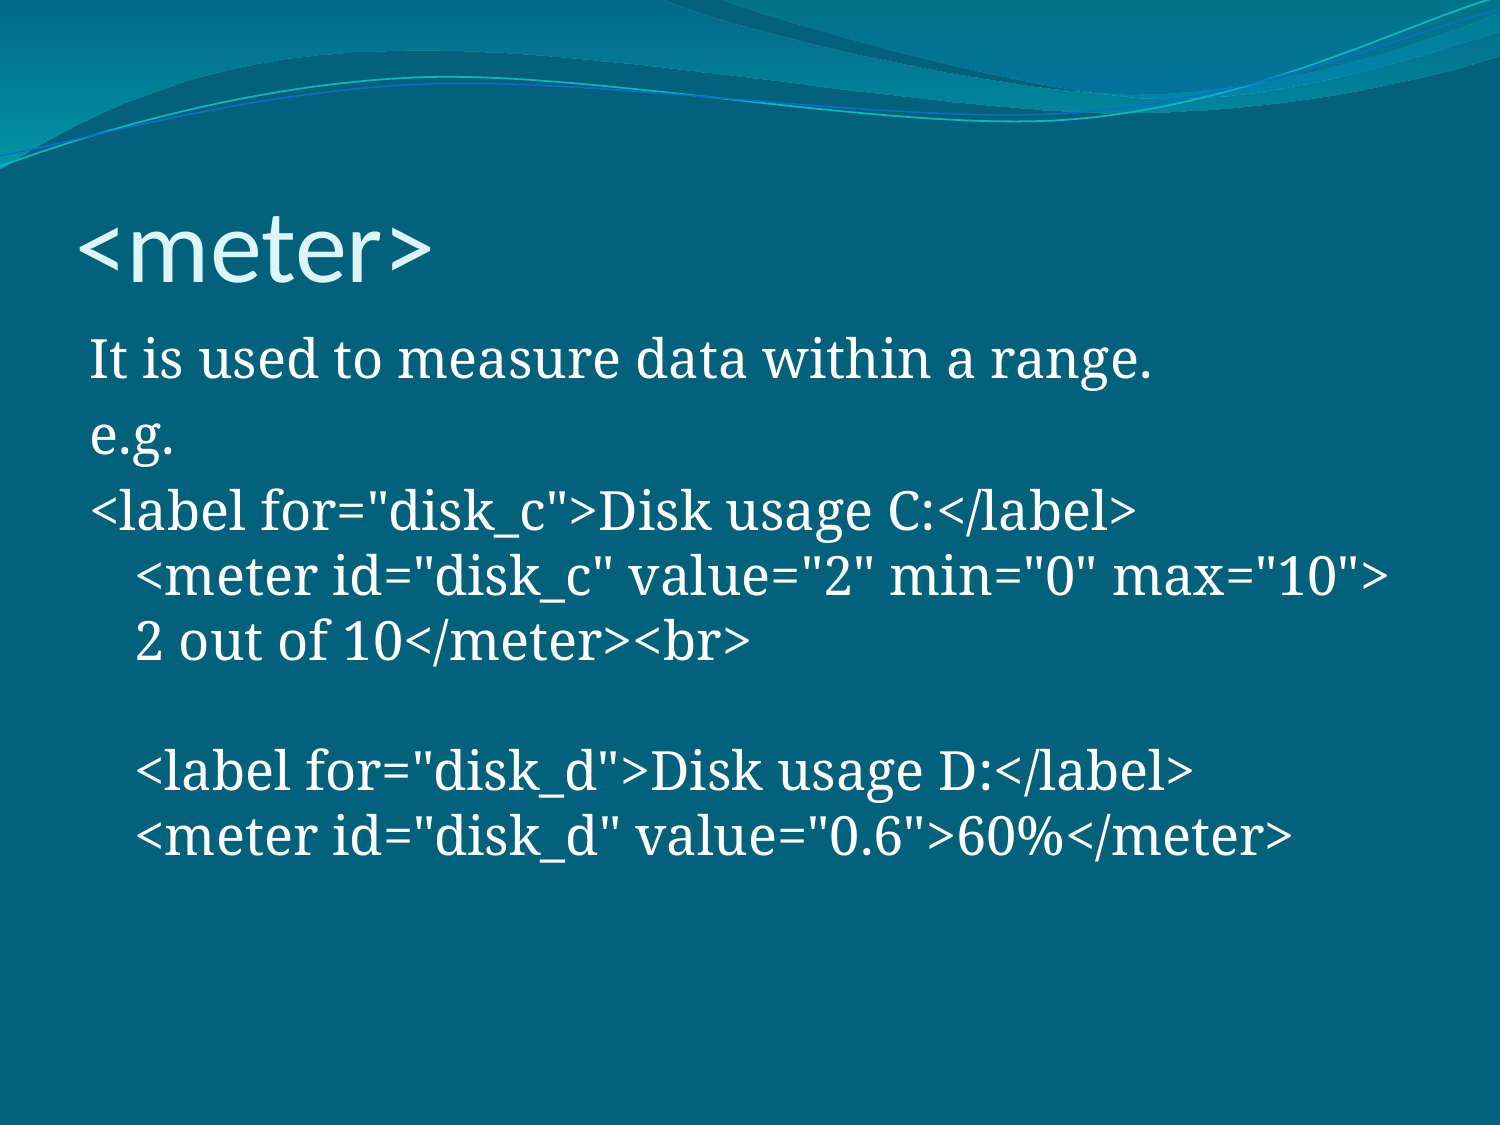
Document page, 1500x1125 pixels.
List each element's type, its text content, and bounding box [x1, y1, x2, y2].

title <meter> [75, 115, 1425, 303]
list It is used to measure data within a range. e.g. <label for="disk_c">Disk usage C:</label> <meter id="disk_c" value="2" min="0" max="10">2 out of 10</meter><br> <label for="disk_d">Disk usage D:</label> <meter id="disk_d" value="0.6">60%</meter> [75, 317, 1425, 1038]
